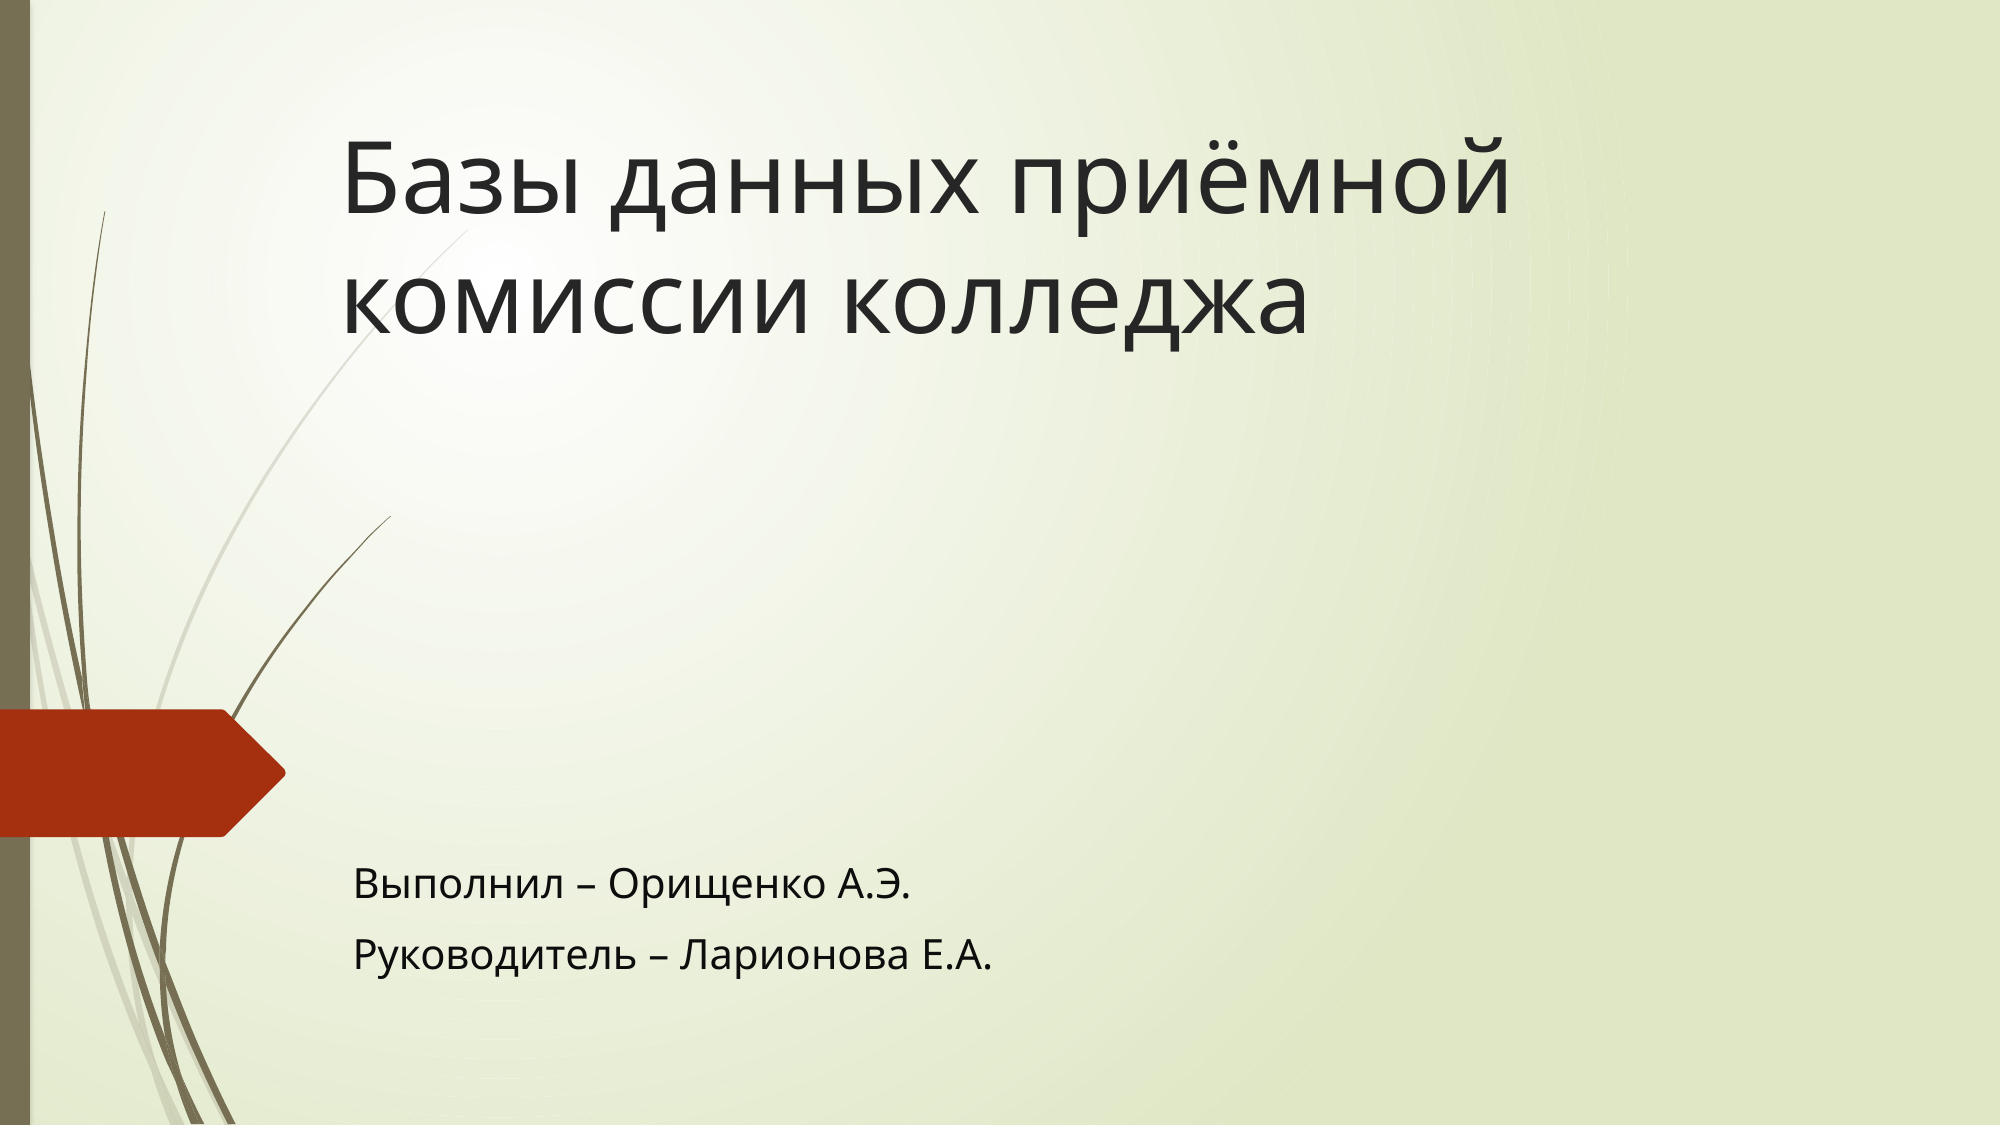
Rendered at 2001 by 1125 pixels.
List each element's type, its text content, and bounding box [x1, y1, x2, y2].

title Базы данных приёмной комиссии колледжа [324, 83, 1773, 362]
subtitle Выполнил – Орищенко А.Э. Руководитель – Ларионова Е.А. [337, 849, 1786, 1125]
